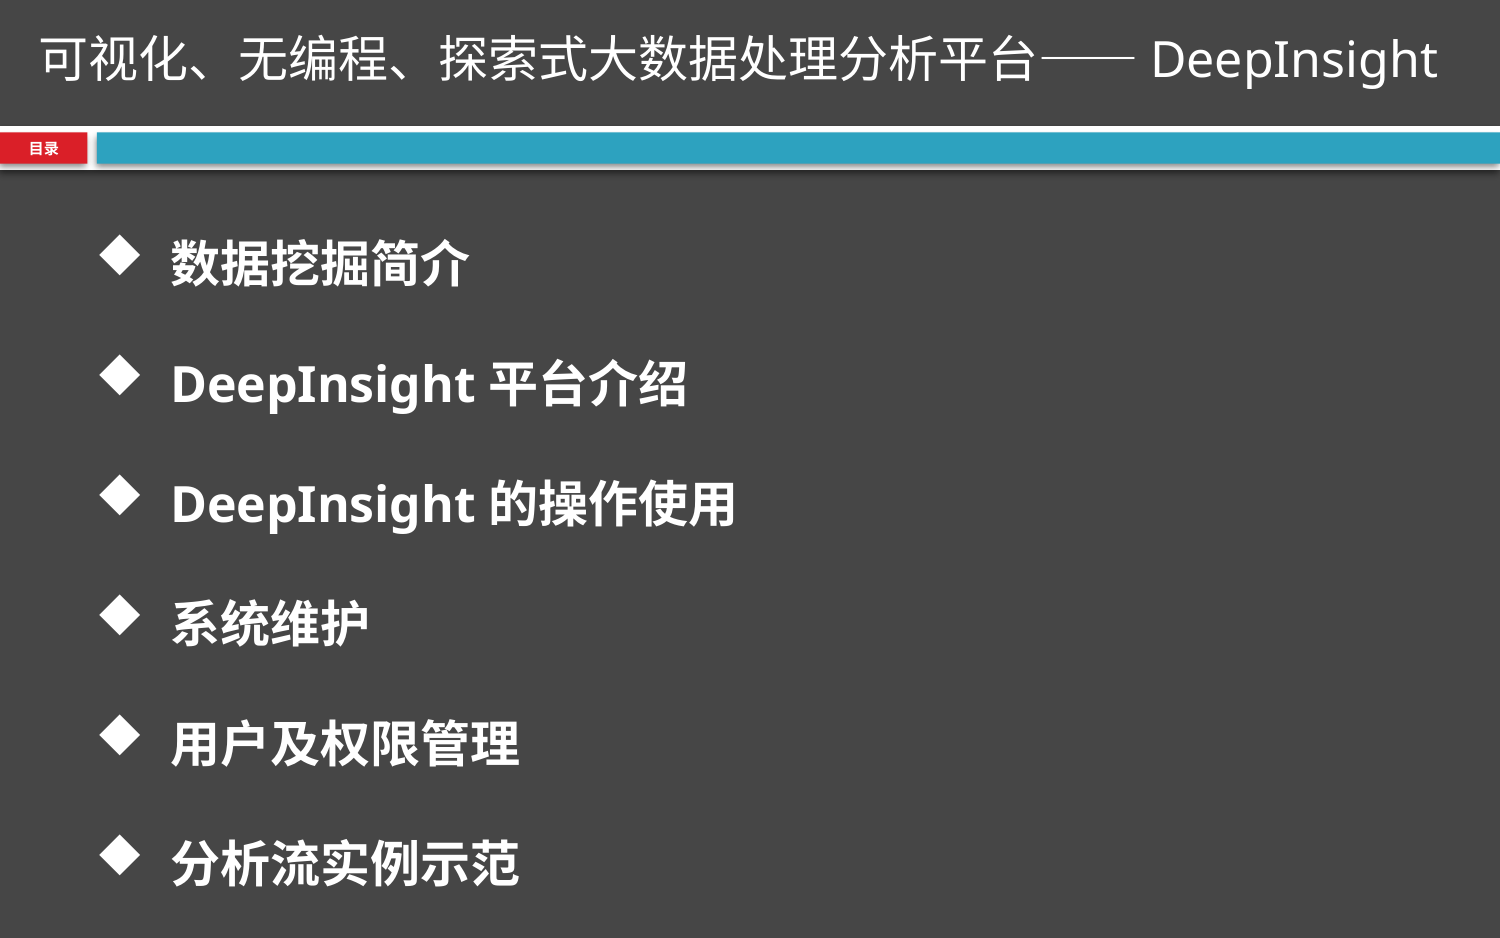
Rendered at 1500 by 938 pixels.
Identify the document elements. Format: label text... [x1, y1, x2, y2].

text_box 数据挖掘简介 DeepInsight平台介绍 DeepInsight的操作使用 系统维护 用户及权限管理 分析流实例示范 [80, 164, 1397, 900]
slide_number 目录 [0, 131, 88, 165]
text_box 可视化、无编程、探索式大数据处理分析平台——DeepInsight [23, 19, 1454, 95]
